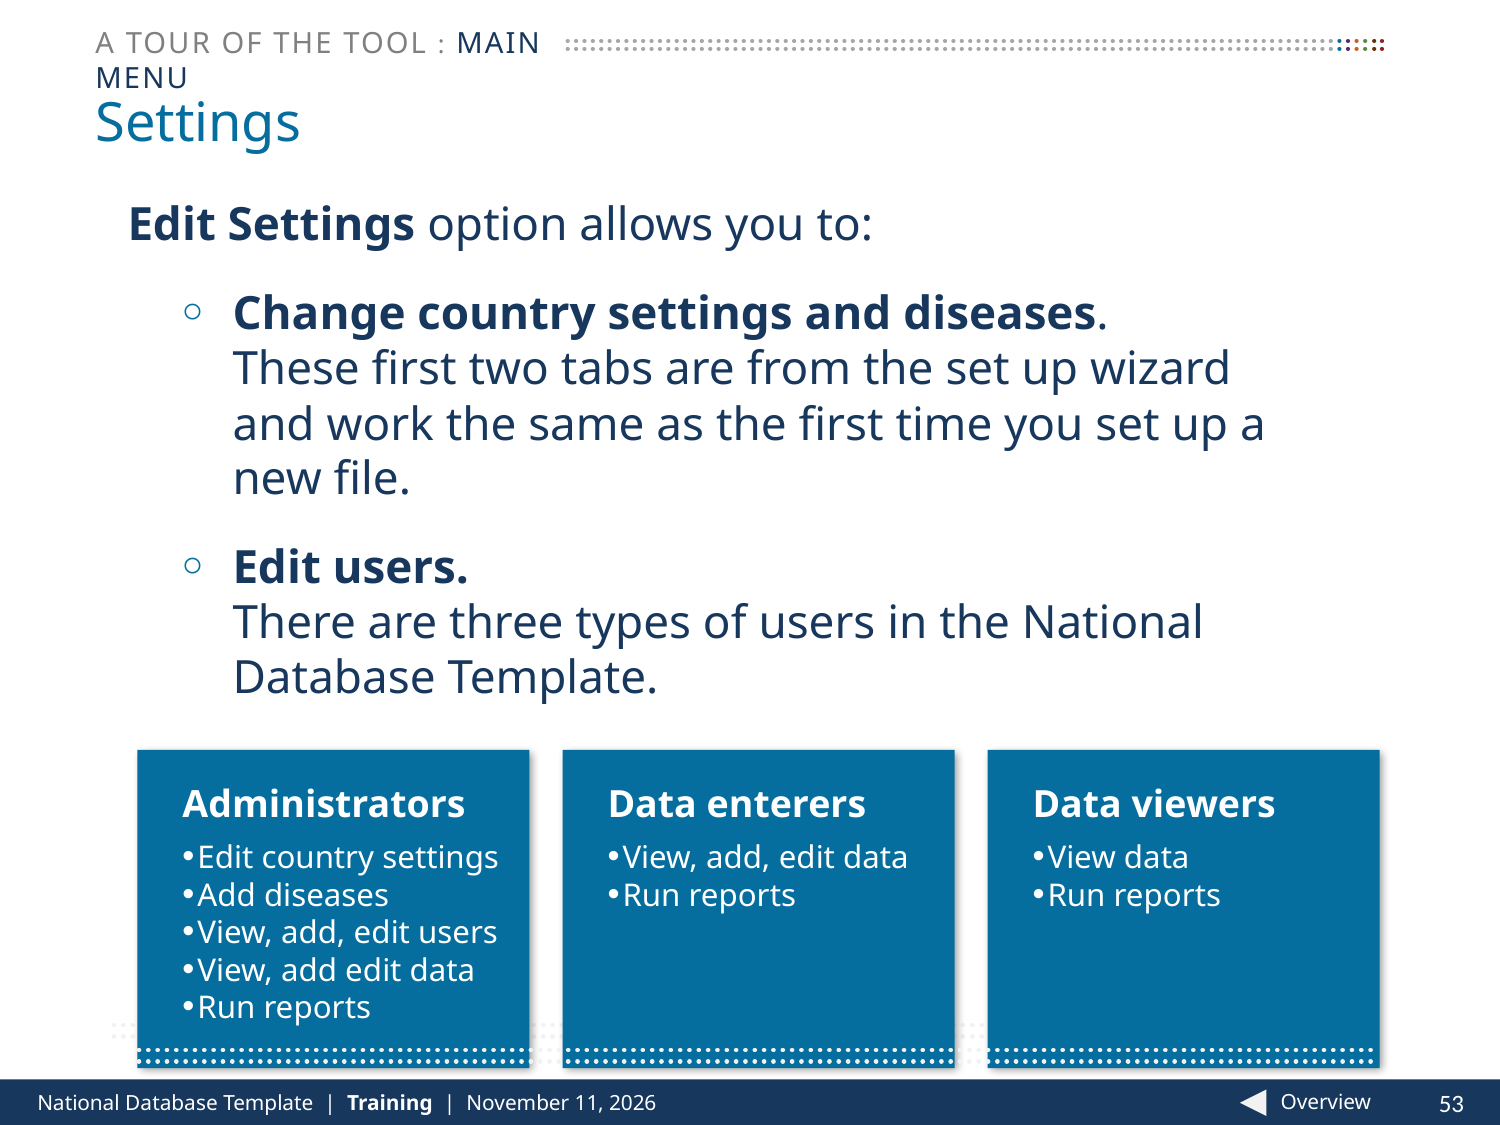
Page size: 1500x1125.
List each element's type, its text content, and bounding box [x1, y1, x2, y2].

text_box Data enterers View, add, edit data Run reports [560, 1045, 957, 1049]
text_box Edit Settings option allows you to: Change country settings and diseases. These first two tabs are from the set up wizard and work the same as the first time you set up a new file. Edit users. There are three types of users in the National Database Template. [112, 190, 1325, 838]
text_box Data enterers View, add, edit data Run reports [560, 748, 957, 1024]
text_box Data viewers View data Run reports [985, 748, 1382, 1070]
text_box Administrators Edit country settings Add diseases View, add, edit users View, add edit data Run reports [135, 748, 532, 1024]
text_box a tour of the tool : main menu [95, 17, 563, 68]
text_box Administrators Edit country settings Add diseases View, add, edit users View, add edit data Run reports [135, 1045, 532, 1070]
title Settings [95, 87, 1363, 190]
